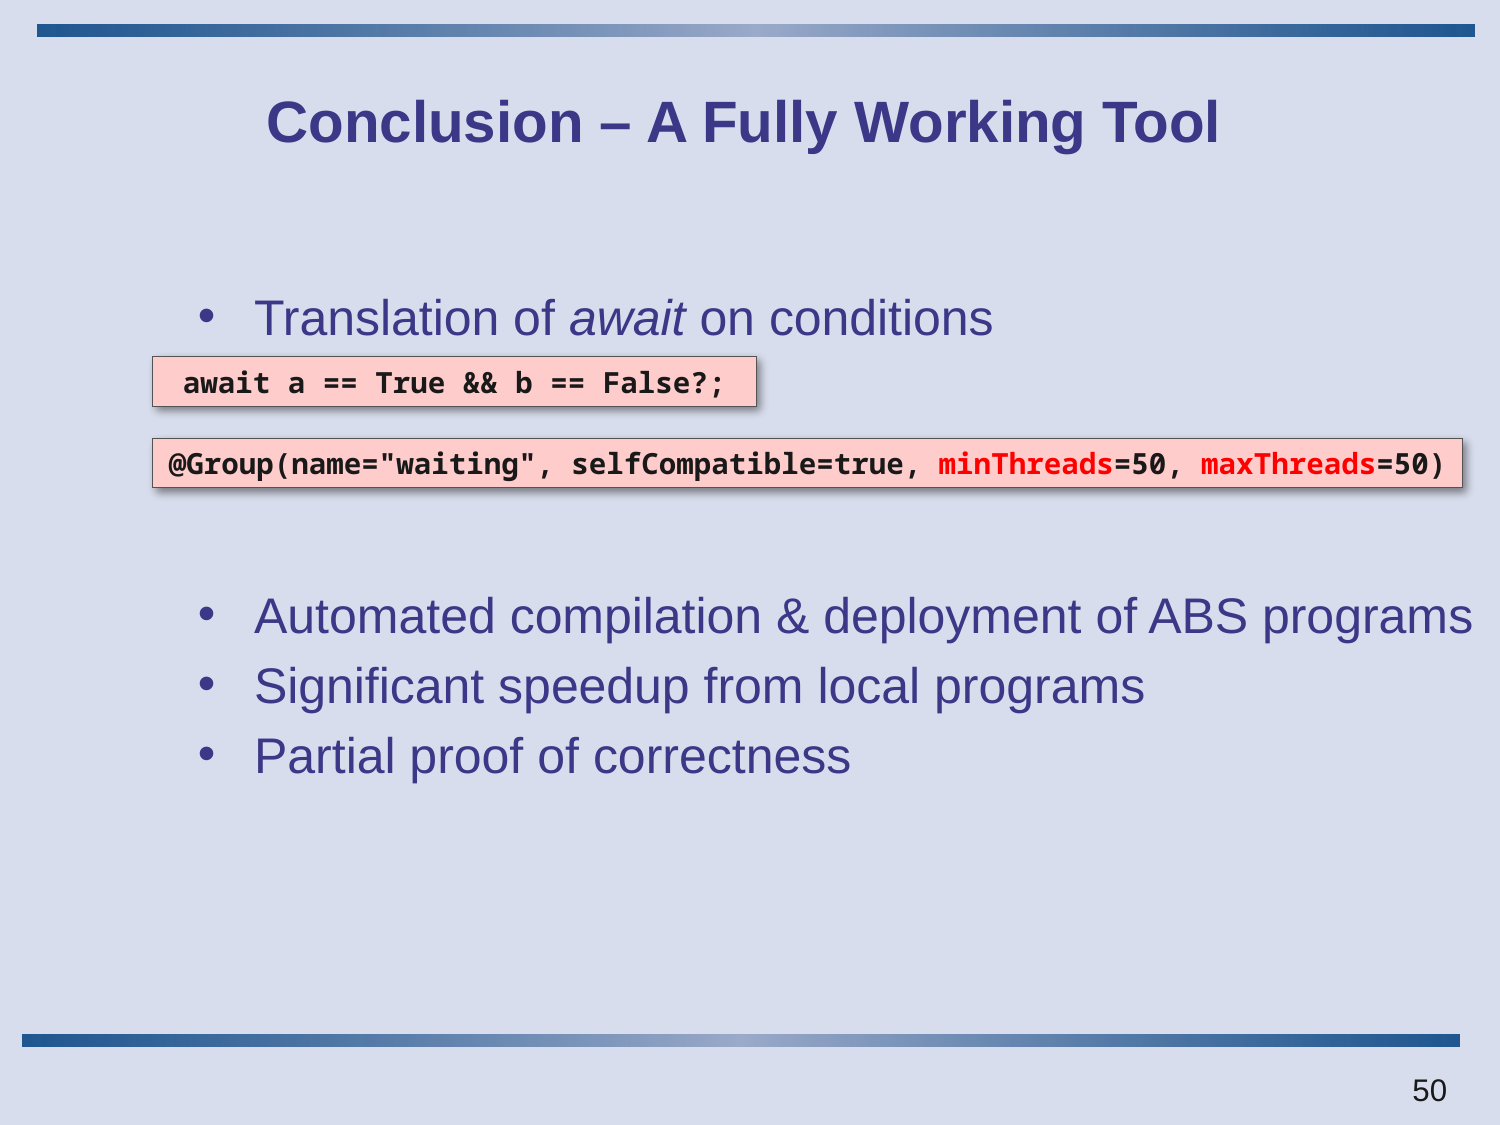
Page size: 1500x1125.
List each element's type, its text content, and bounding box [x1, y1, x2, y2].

text_box await a == True && b == False?; [152, 356, 757, 407]
slide_number 50 [1187, 1062, 1463, 1101]
list Translation of await on conditions Automated compilation & deployment of ABS programs Significant speedup from local programs Partial proof of correctness [182, 277, 1500, 930]
text_box @Group(name="waiting", selfCompatible=true, minThreads=50, maxThreads=50) [152, 438, 1463, 488]
title Conclusion – A Fully Working Tool [66, 50, 1423, 188]
